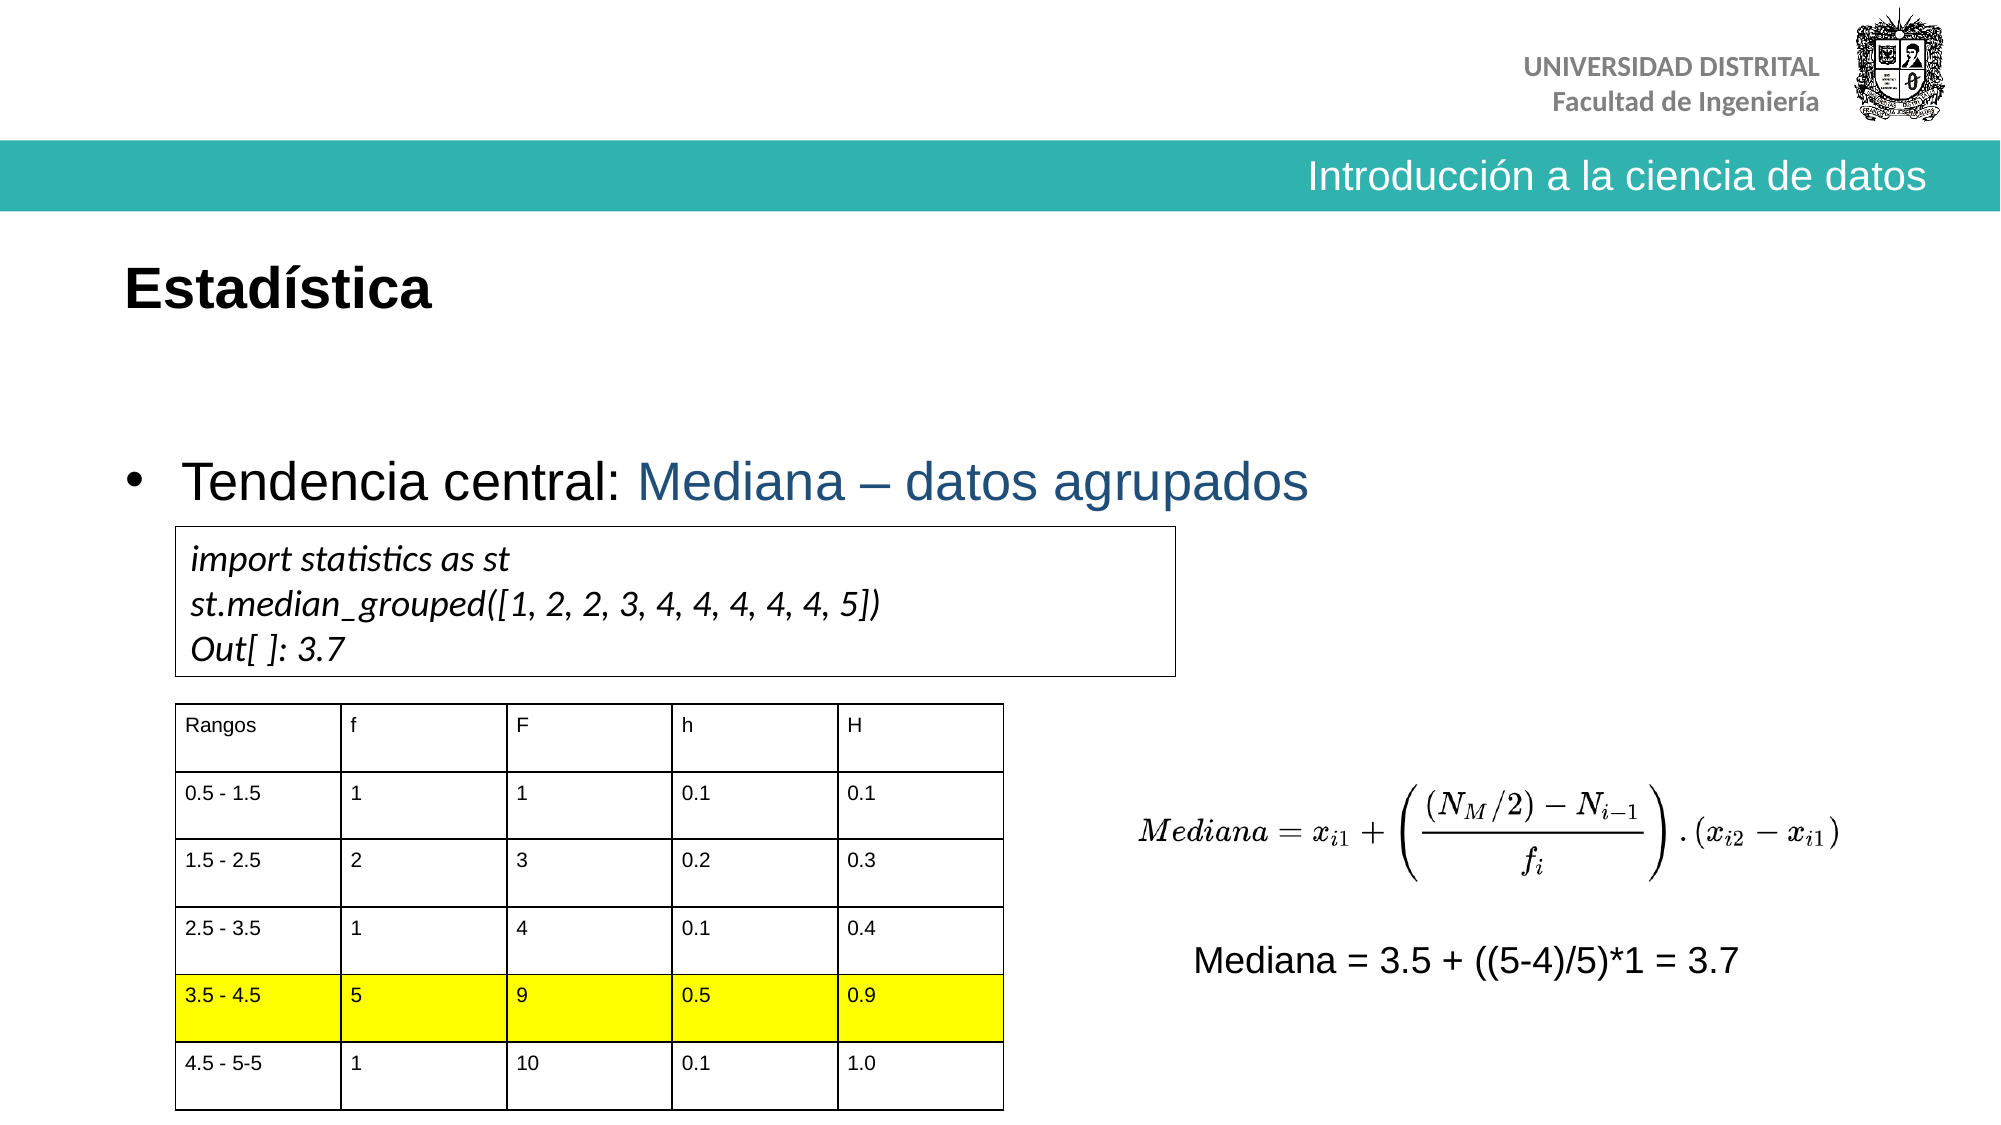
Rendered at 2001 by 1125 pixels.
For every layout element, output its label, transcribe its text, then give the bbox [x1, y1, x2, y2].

text_box Mediana = 3.5 + ((5-4)/5)*1 = 3.7 [1178, 929, 1756, 989]
table_cell 0.1 [673, 908, 837, 974]
table_cell 3.5 - 4.5 [176, 975, 340, 1041]
text_box Introducción a la ciencia de datos [1092, 141, 2000, 207]
table_cell 0.1 [839, 773, 1003, 838]
table_cell 0.1 [673, 773, 837, 838]
table_header h [673, 705, 837, 771]
table_cell 0.3 [839, 840, 1003, 906]
table_cell 4 [508, 908, 671, 974]
table_cell 0.5 - 1.5 [176, 773, 340, 838]
table_cell 3 [508, 840, 671, 906]
table_cell 0.5 [673, 975, 837, 1041]
table_header H [839, 705, 1003, 771]
table_cell 9 [508, 975, 671, 1041]
table_cell 0.9 [839, 975, 1003, 1041]
table_cell 2.5 - 3.5 [176, 908, 340, 974]
table_cell 4.5 - 5-5 [176, 1043, 340, 1109]
text_box UNIVERSIDAD DISTRITAL Facultad de Ingeniería [924, 39, 1817, 125]
table_header F [508, 705, 671, 771]
table_cell 1 [342, 1043, 506, 1109]
text_box Estadística [109, 242, 448, 328]
table_cell 1.5 - 2.5 [176, 840, 340, 906]
table_cell 1.0 [839, 1043, 1003, 1109]
table_cell 5 [342, 975, 506, 1041]
table_cell 1 [342, 773, 506, 838]
table_cell 1 [342, 908, 506, 974]
text_box import statistics as st st.median_grouped([1, 2, 2, 3, 4, 4, 4, 4, 4, 5]) Out[ ]: 3.7 [175, 526, 1176, 677]
text_box [0, 139, 2000, 212]
table_cell 2 [342, 840, 506, 906]
table_cell 0.1 [673, 1043, 837, 1109]
table_cell 10 [508, 1043, 671, 1109]
text_box Tendencia central: Mediana – datos agrupados [110, 439, 1326, 519]
table_cell 0.4 [839, 908, 1003, 974]
table_cell 1 [508, 773, 671, 838]
picture [1817, 0, 1983, 126]
picture [1086, 781, 1983, 904]
table_cell 0.2 [673, 840, 837, 906]
table_header Rangos [176, 705, 340, 771]
table_header f [342, 705, 506, 771]
